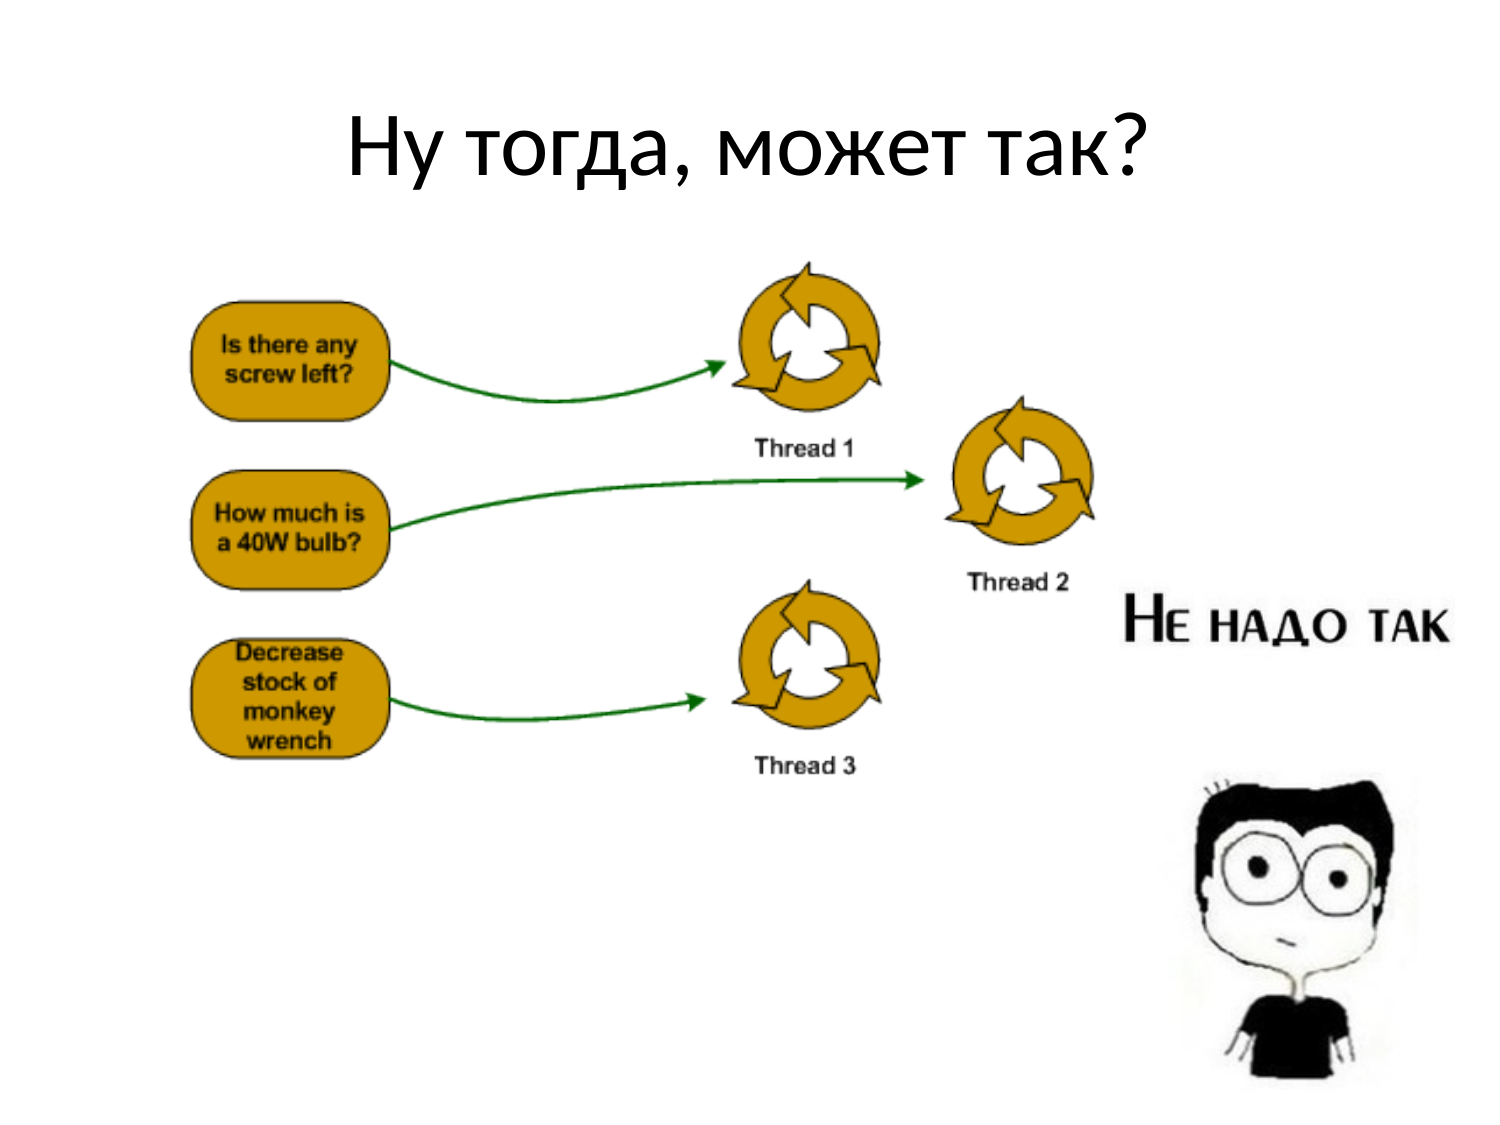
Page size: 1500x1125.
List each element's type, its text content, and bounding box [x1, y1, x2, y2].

title Ну тогда, может так? [75, 45, 1425, 233]
picture [119, 260, 1455, 1125]
